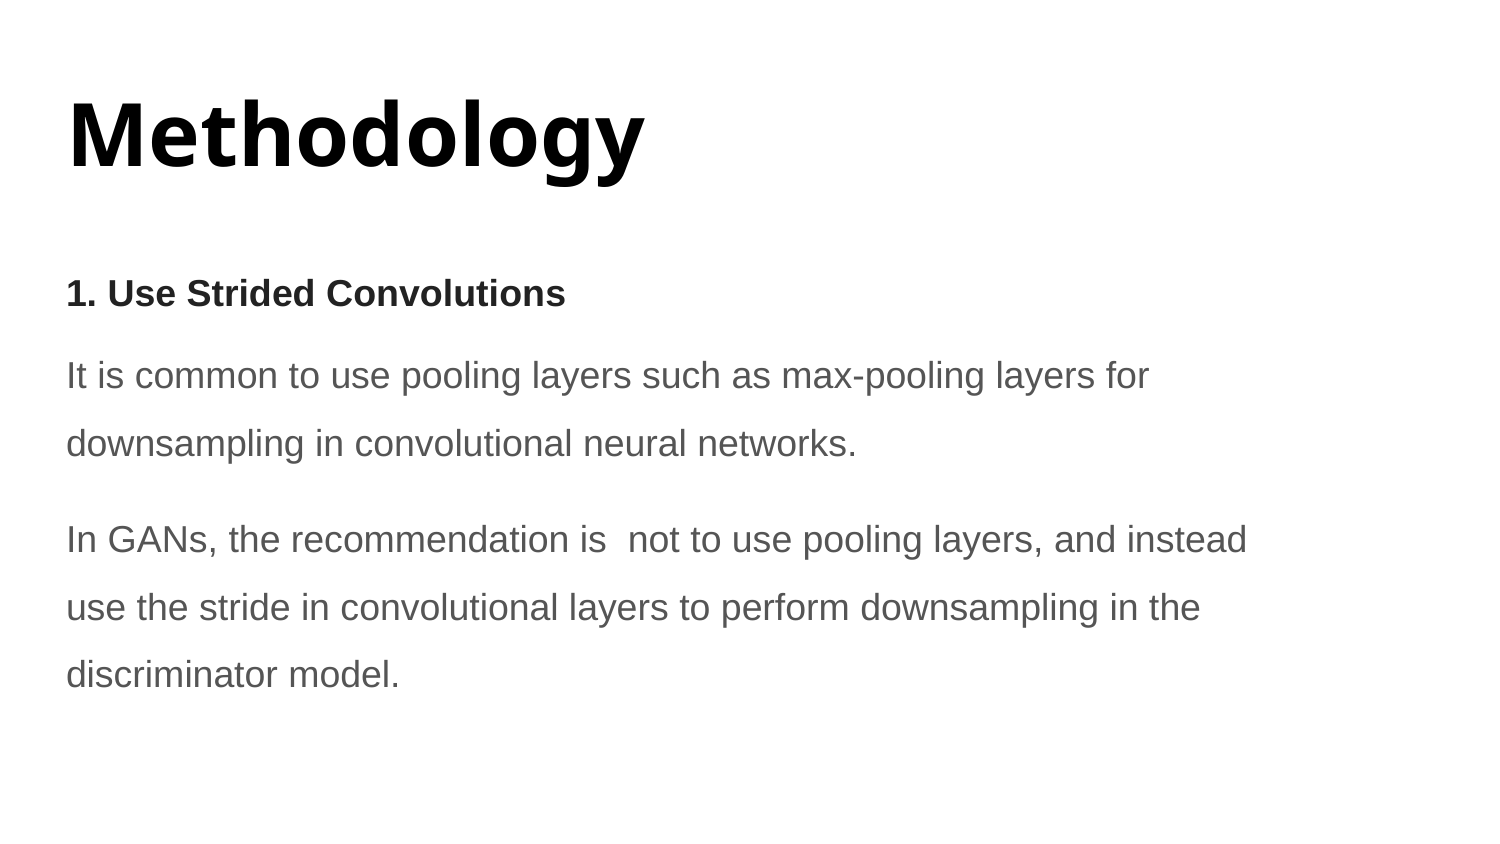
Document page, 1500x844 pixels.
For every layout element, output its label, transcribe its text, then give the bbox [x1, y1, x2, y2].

title Methodology [51, 48, 1449, 180]
list 1. Use Strided Convolutions It is common to use pooling layers such as max-pooling layers for downsampling in convolutional neural networks. In GANs, the recommendation is not to use pooling layers, and instead use the stride in convolutional layers to perform downsampling in the discriminator model. [51, 231, 1283, 685]
